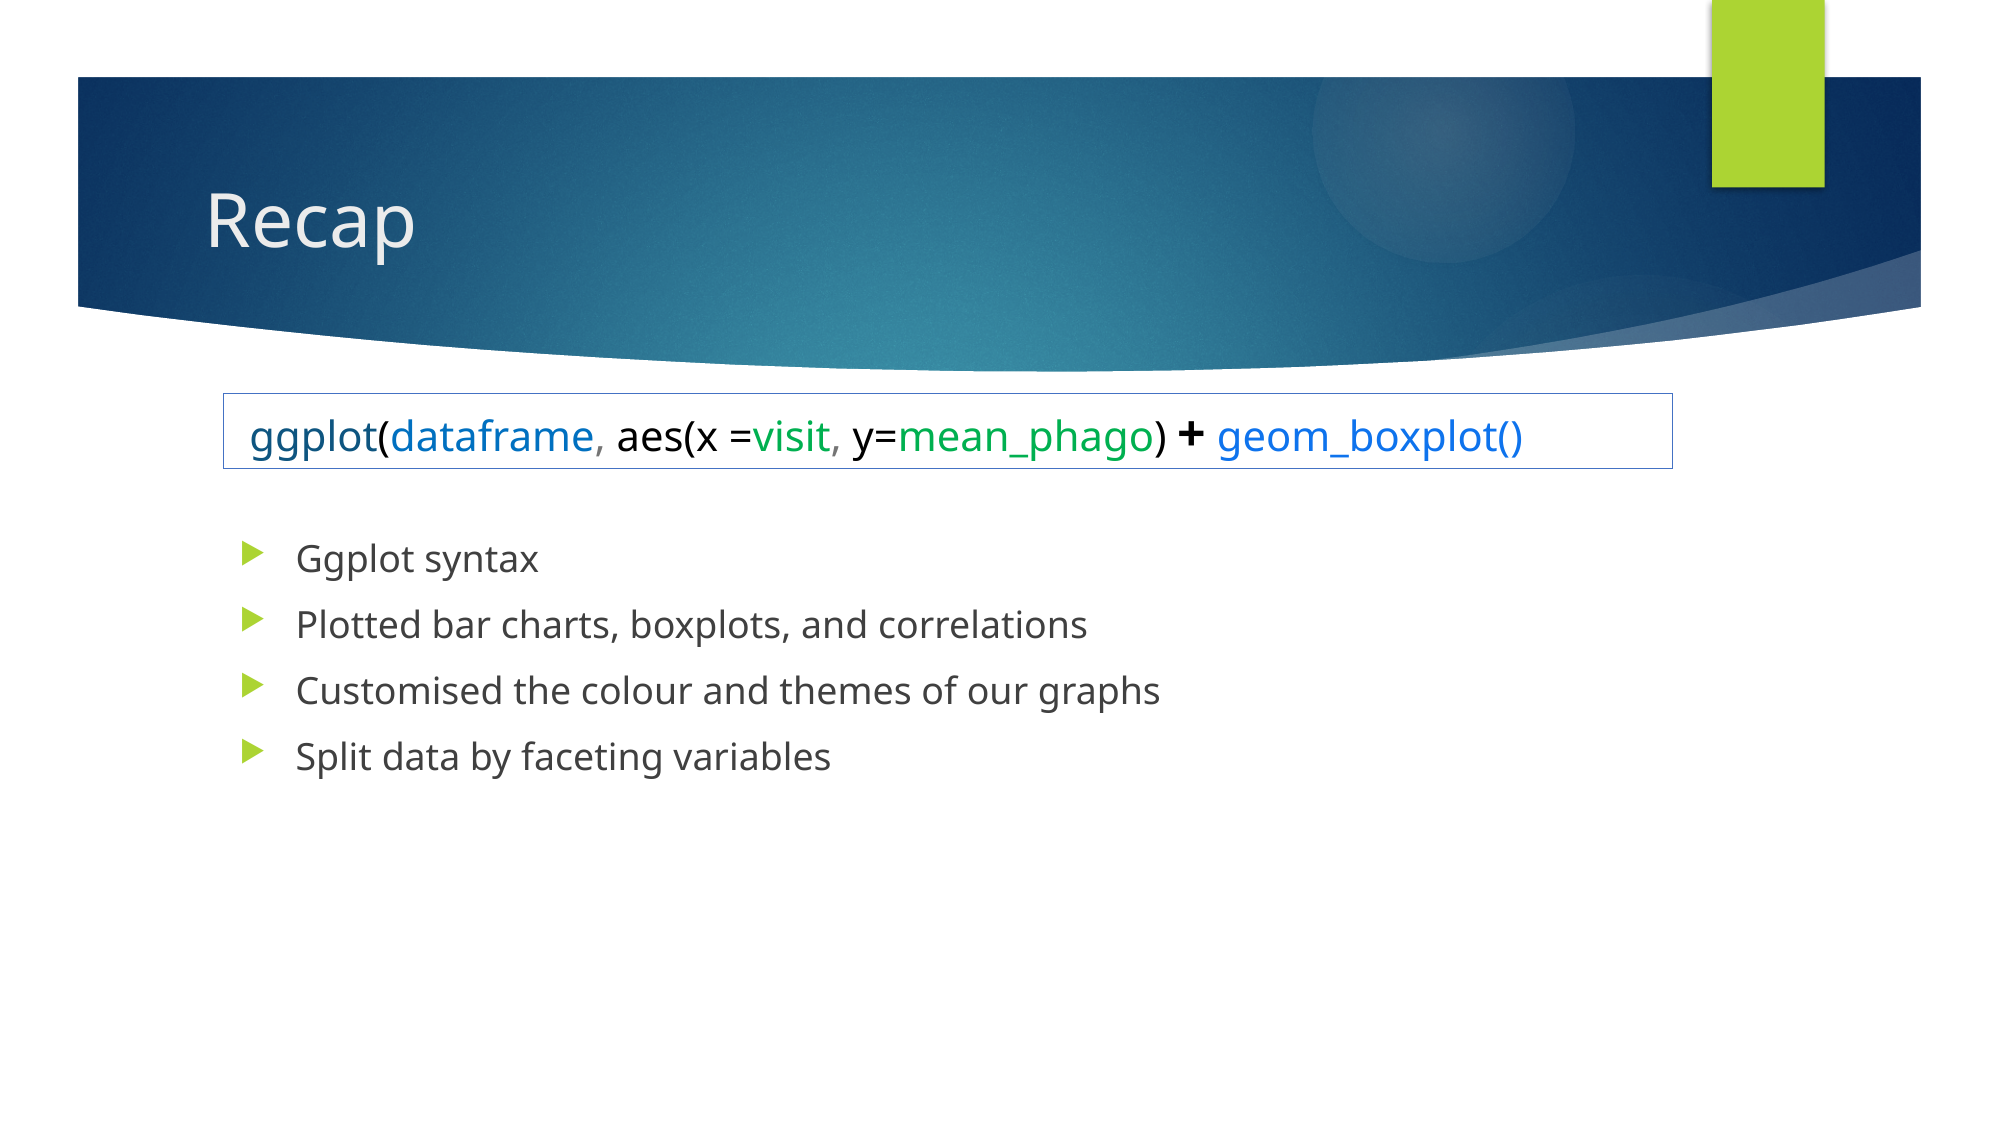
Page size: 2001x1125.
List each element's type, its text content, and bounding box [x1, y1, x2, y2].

text_box ggplot(dataframe, aes(x =visit, y=mean_phago) + geom_boxplot() [223, 393, 1673, 469]
list Ggplot syntax Plotted bar charts, boxplots, and correlations Customised the colour and themes of our graphs Split data by faceting variables [224, 469, 1662, 1023]
title Recap [189, 159, 1627, 276]
